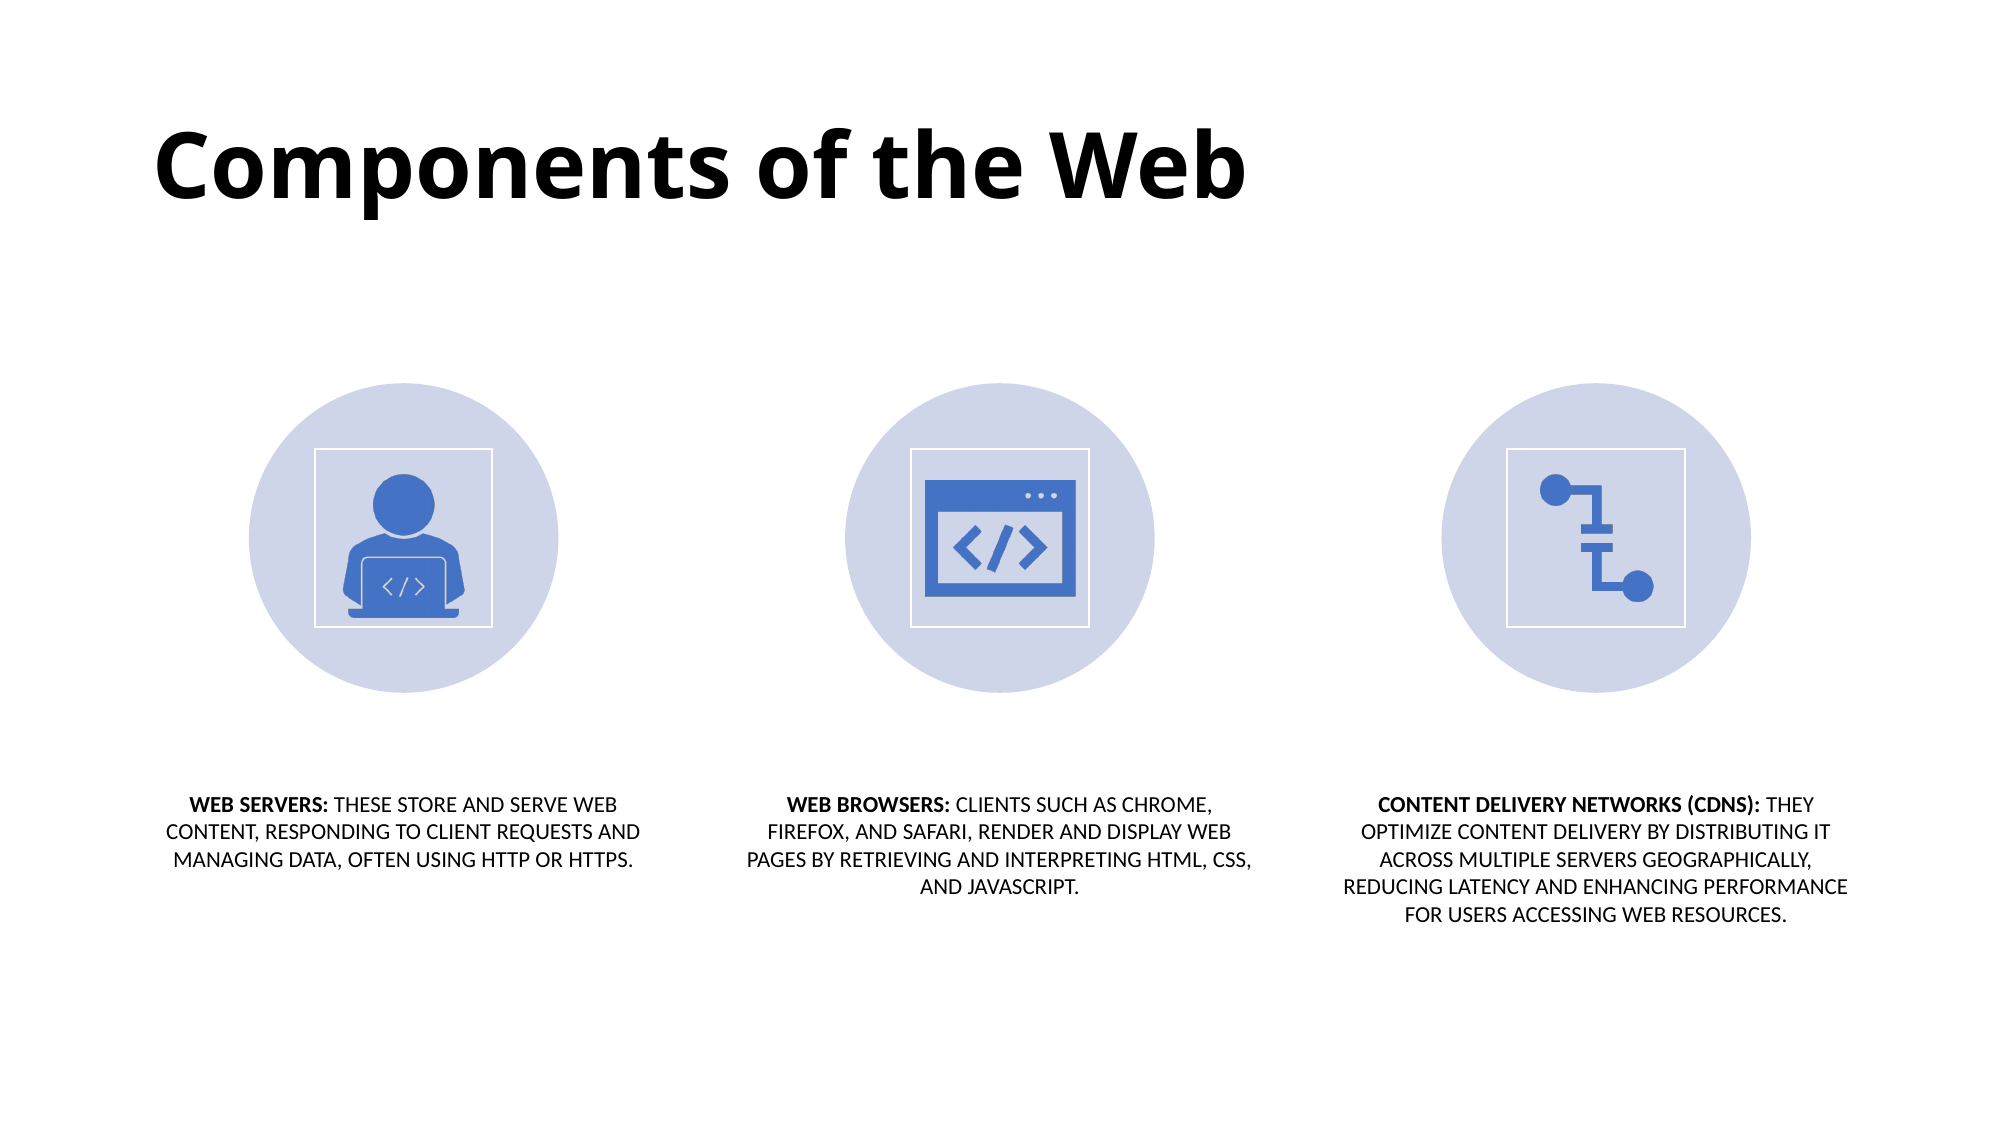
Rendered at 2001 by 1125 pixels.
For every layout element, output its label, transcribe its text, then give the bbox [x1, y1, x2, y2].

title Components of the Web [137, 59, 1863, 278]
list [137, 299, 1863, 1014]
